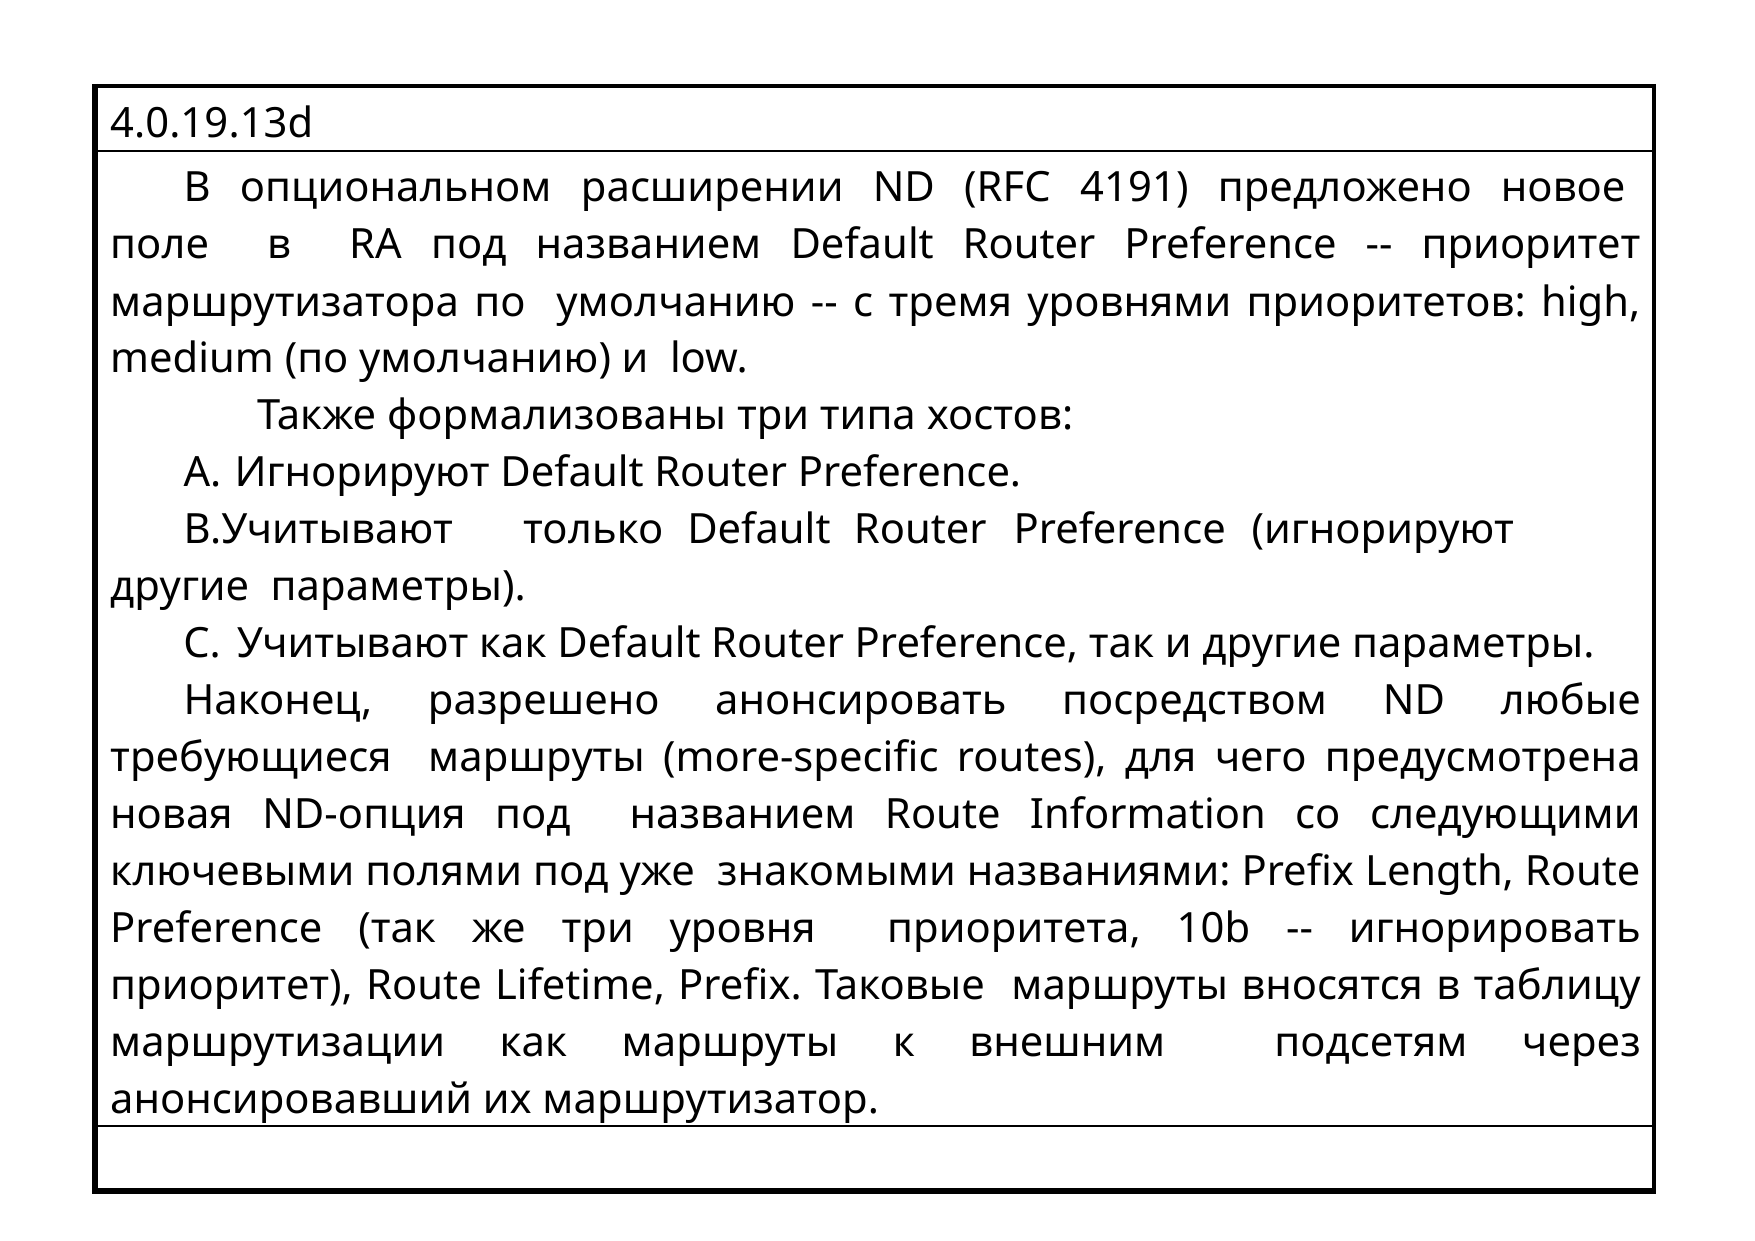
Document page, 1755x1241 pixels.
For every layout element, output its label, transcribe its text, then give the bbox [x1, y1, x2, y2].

table_cell [98, 1127, 1652, 1188]
table_cell В опциональном расширении ND (RFC 4191) предложено новое поле в RA под названием Default Router Preference -- приоритет маршрутизатора по умолчанию -- с тремя уровнями приоритетов: high, medium (по умолчанию) и low. Также формализованы три типа хостов: Игнорируют Default Router Preference. Учитывают только Default Router Preference (игнорируют другие параметры). Учитывают как Default Router Preference, так и другие параметры. Наконец, разрешено анонсировать посредством ND любые требующиеся маршруты (more-specific routes), для чего предусмотрена новая ND-опция под названием Route Information со следующими ключевыми полями под уже знакомыми названиями: Prefix Length, Route Preference (так же три уровня приоритета, 10b -- игнорировать приоритет), Route Lifetime, Prefix. Таковые маршруты вносятся в таблицу маршрутизации как маршруты к внешним подсетям через анонсировавший их маршрутизатор. [98, 152, 1652, 1125]
table_header 4.0.19.13d [98, 88, 1652, 150]
